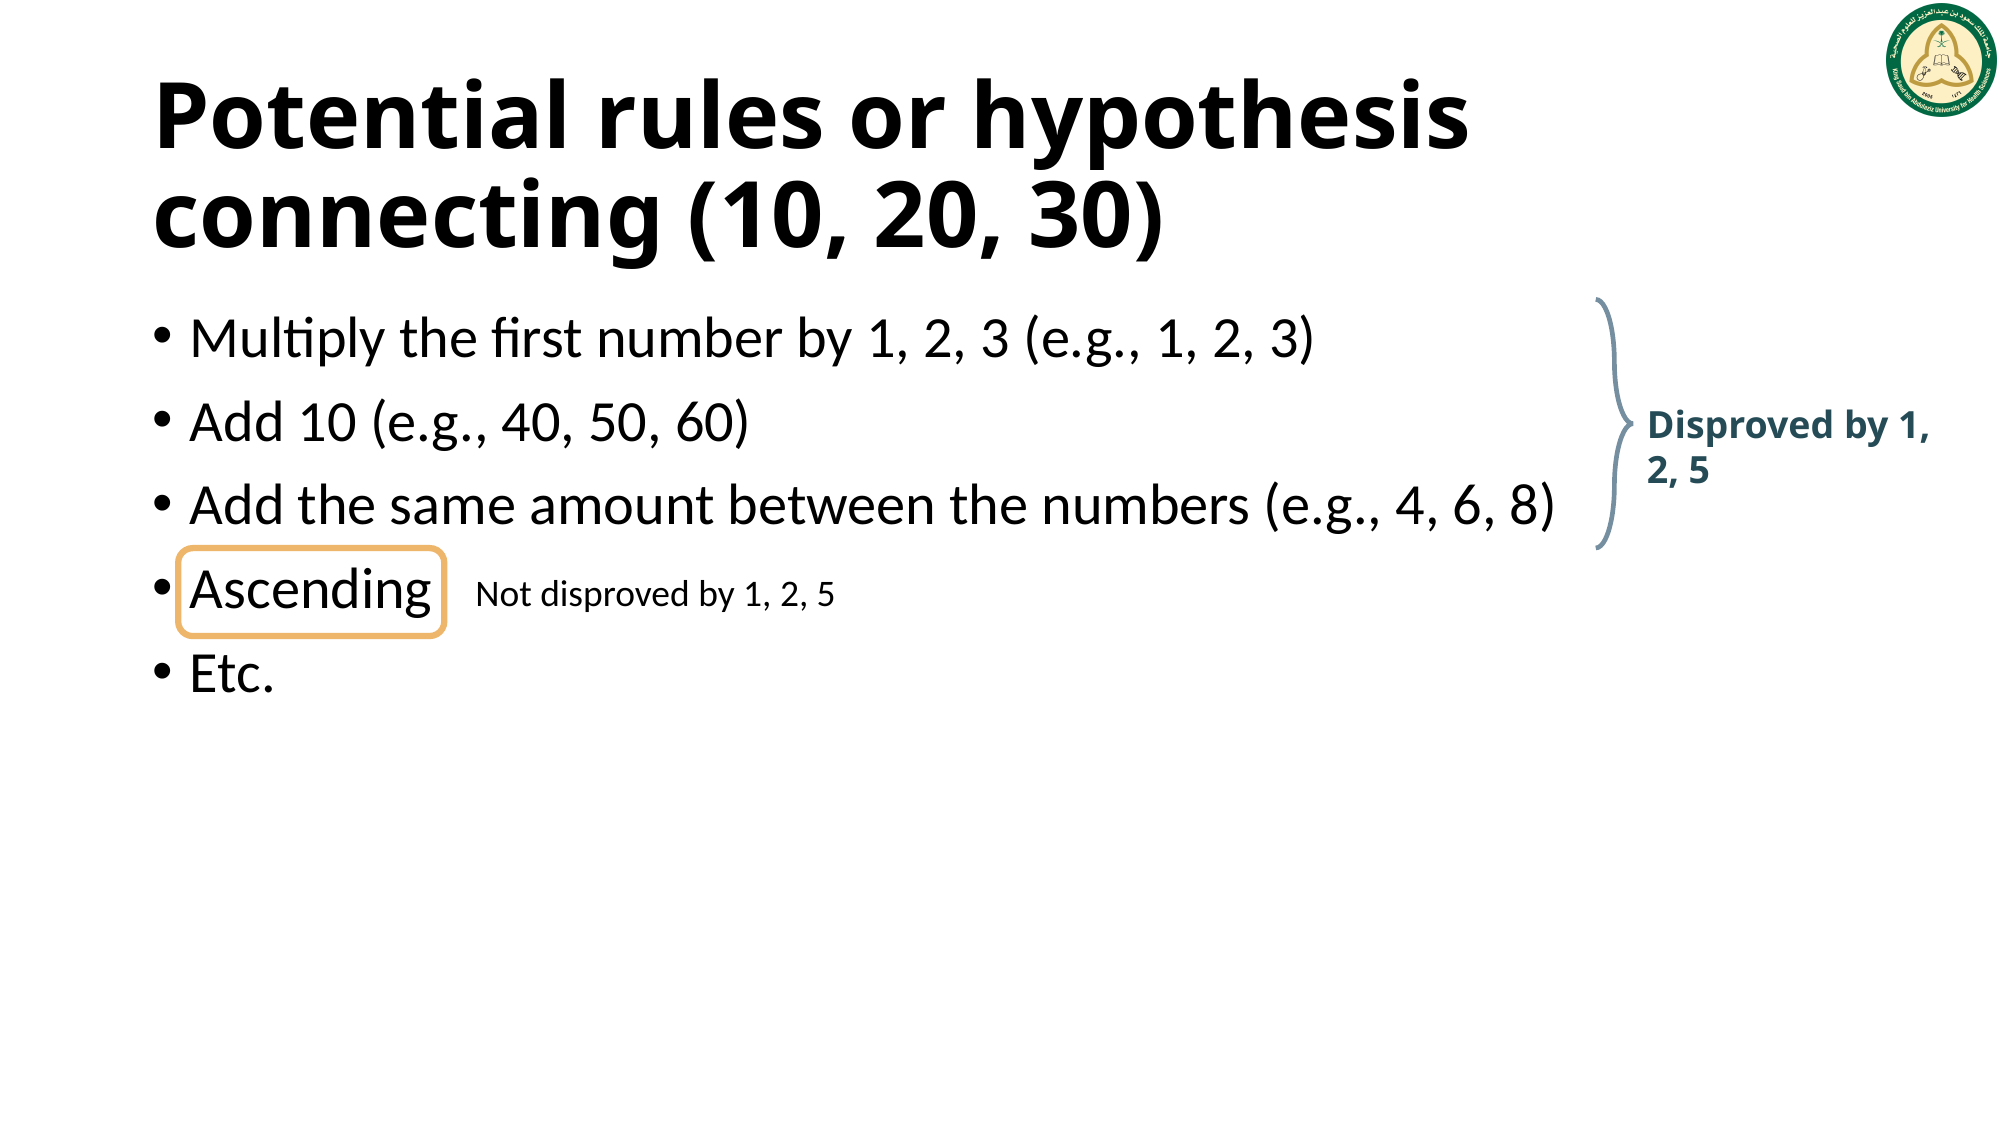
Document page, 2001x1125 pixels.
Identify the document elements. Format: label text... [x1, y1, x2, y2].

text_box [1595, 298, 1632, 549]
text_box Not disproved by 1, 2, 5 [460, 561, 871, 622]
text_box Disproved by 1, 2, 5 [1632, 393, 1978, 499]
text_box [177, 547, 446, 638]
picture [1886, 3, 1997, 117]
title Potential rules or hypothesis connecting (10, 20, 30) [137, 59, 1863, 278]
list Multiply the first number by 1, 2, 3 (e.g., 1, 2, 3) Add 10 (e.g., 40, 50, 60) Add the same amount between the numbers (e.g., 4, 6, 8) Ascending Etc. [137, 299, 1863, 1014]
